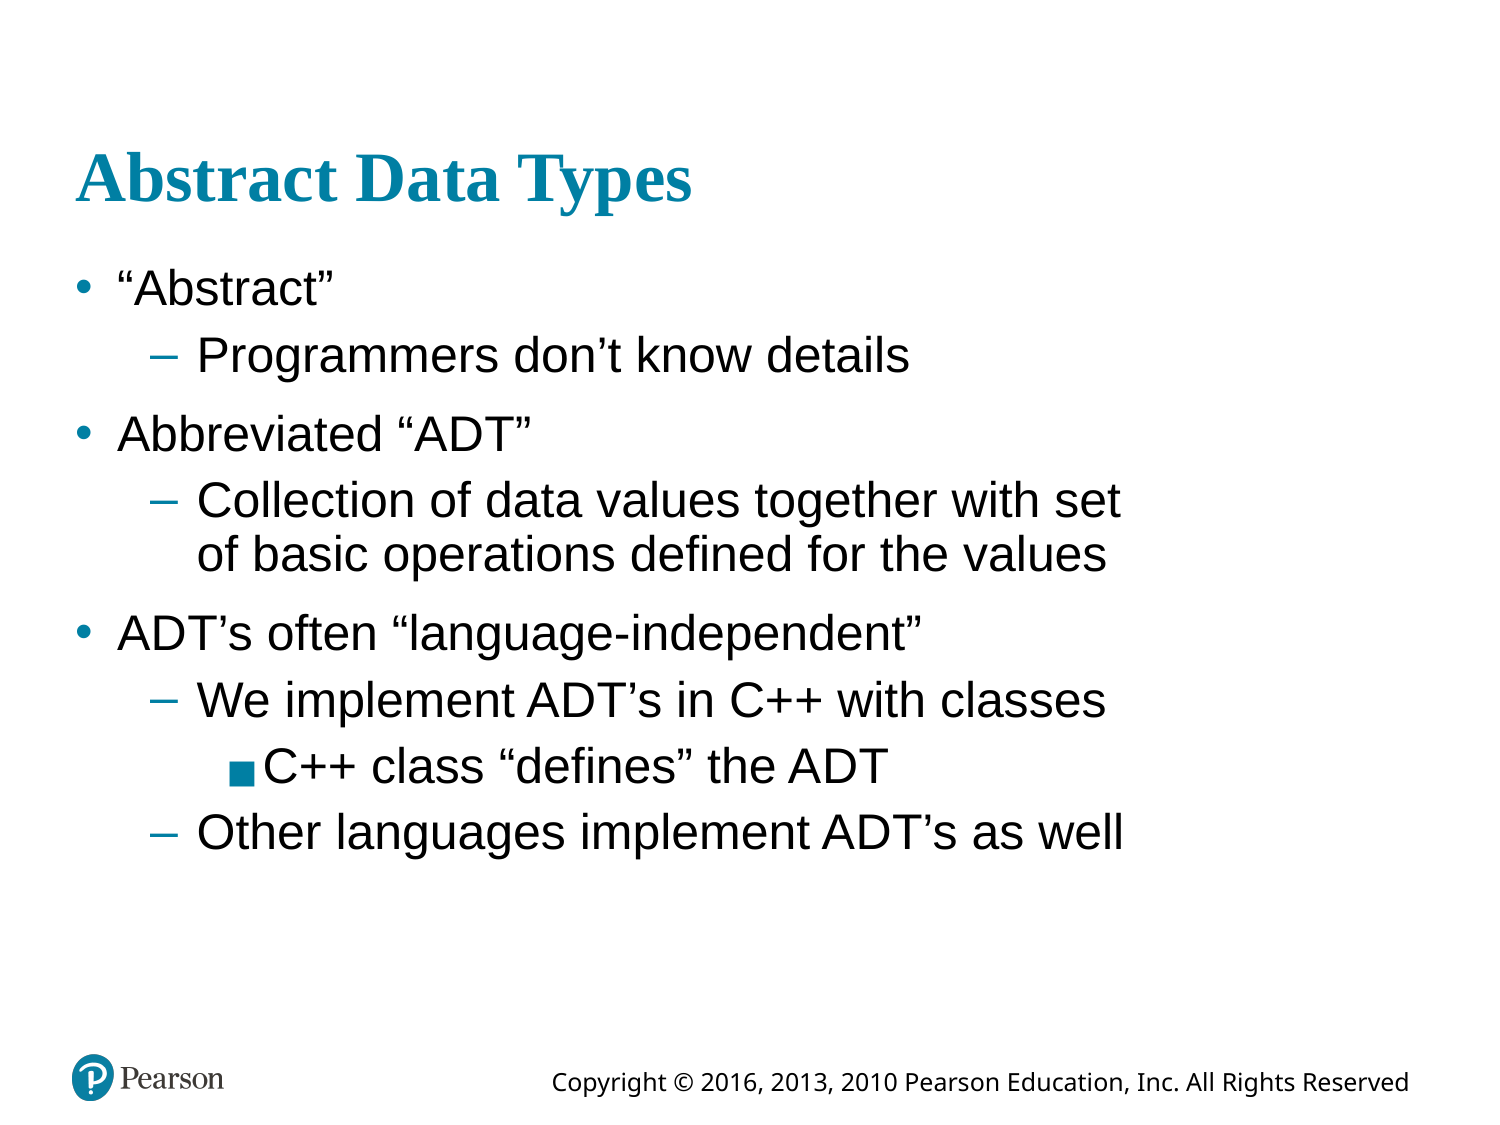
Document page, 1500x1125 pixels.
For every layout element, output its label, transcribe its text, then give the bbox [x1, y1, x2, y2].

picture [98, 1054, 224, 1101]
title Abstract Data Types [75, 35, 1425, 216]
list “Abstract” Programmers don’t know details Abbreviated “A D T” Collection of data values together with set of basic operations defined for the values A D T’s often “language-independent” We implement A D T’s in C++ with classes C++ class “defines” the A D T Other languages implement A D T’s as well [75, 262, 1425, 1048]
picture [80, 1063, 106, 1088]
picture [72, 1087, 83, 1101]
picture [72, 1054, 88, 1070]
